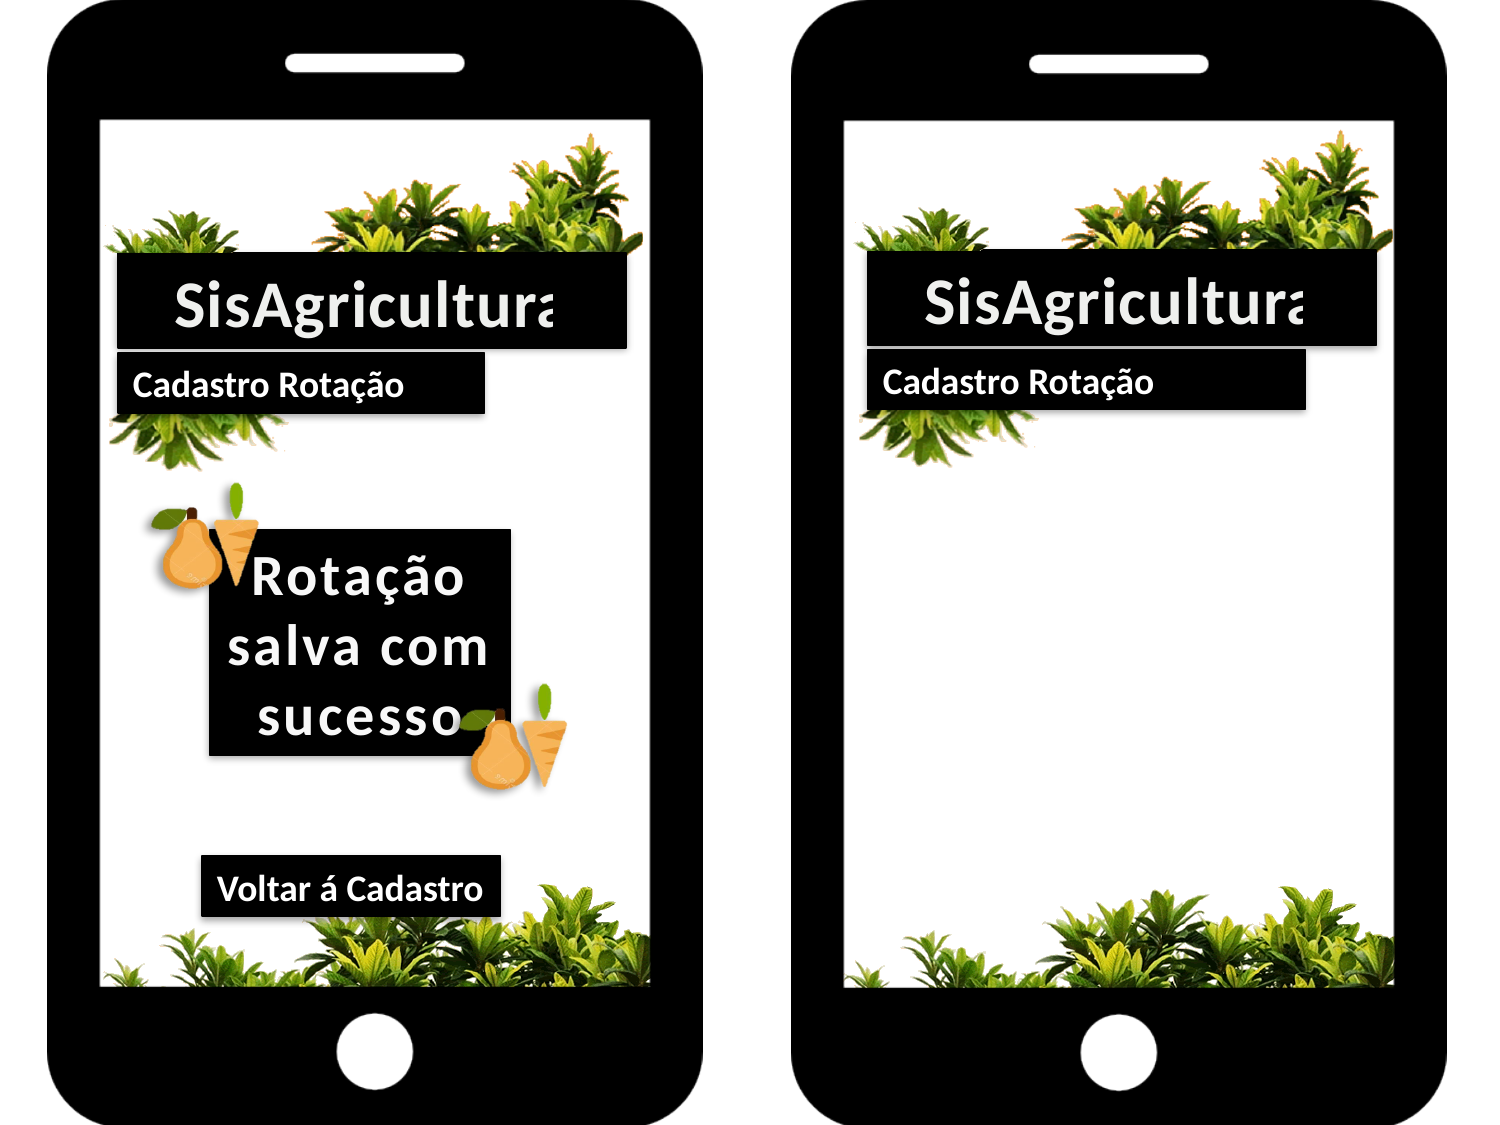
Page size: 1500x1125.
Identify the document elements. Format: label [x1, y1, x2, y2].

picture [791, 0, 1448, 1125]
picture [46, 0, 703, 1125]
